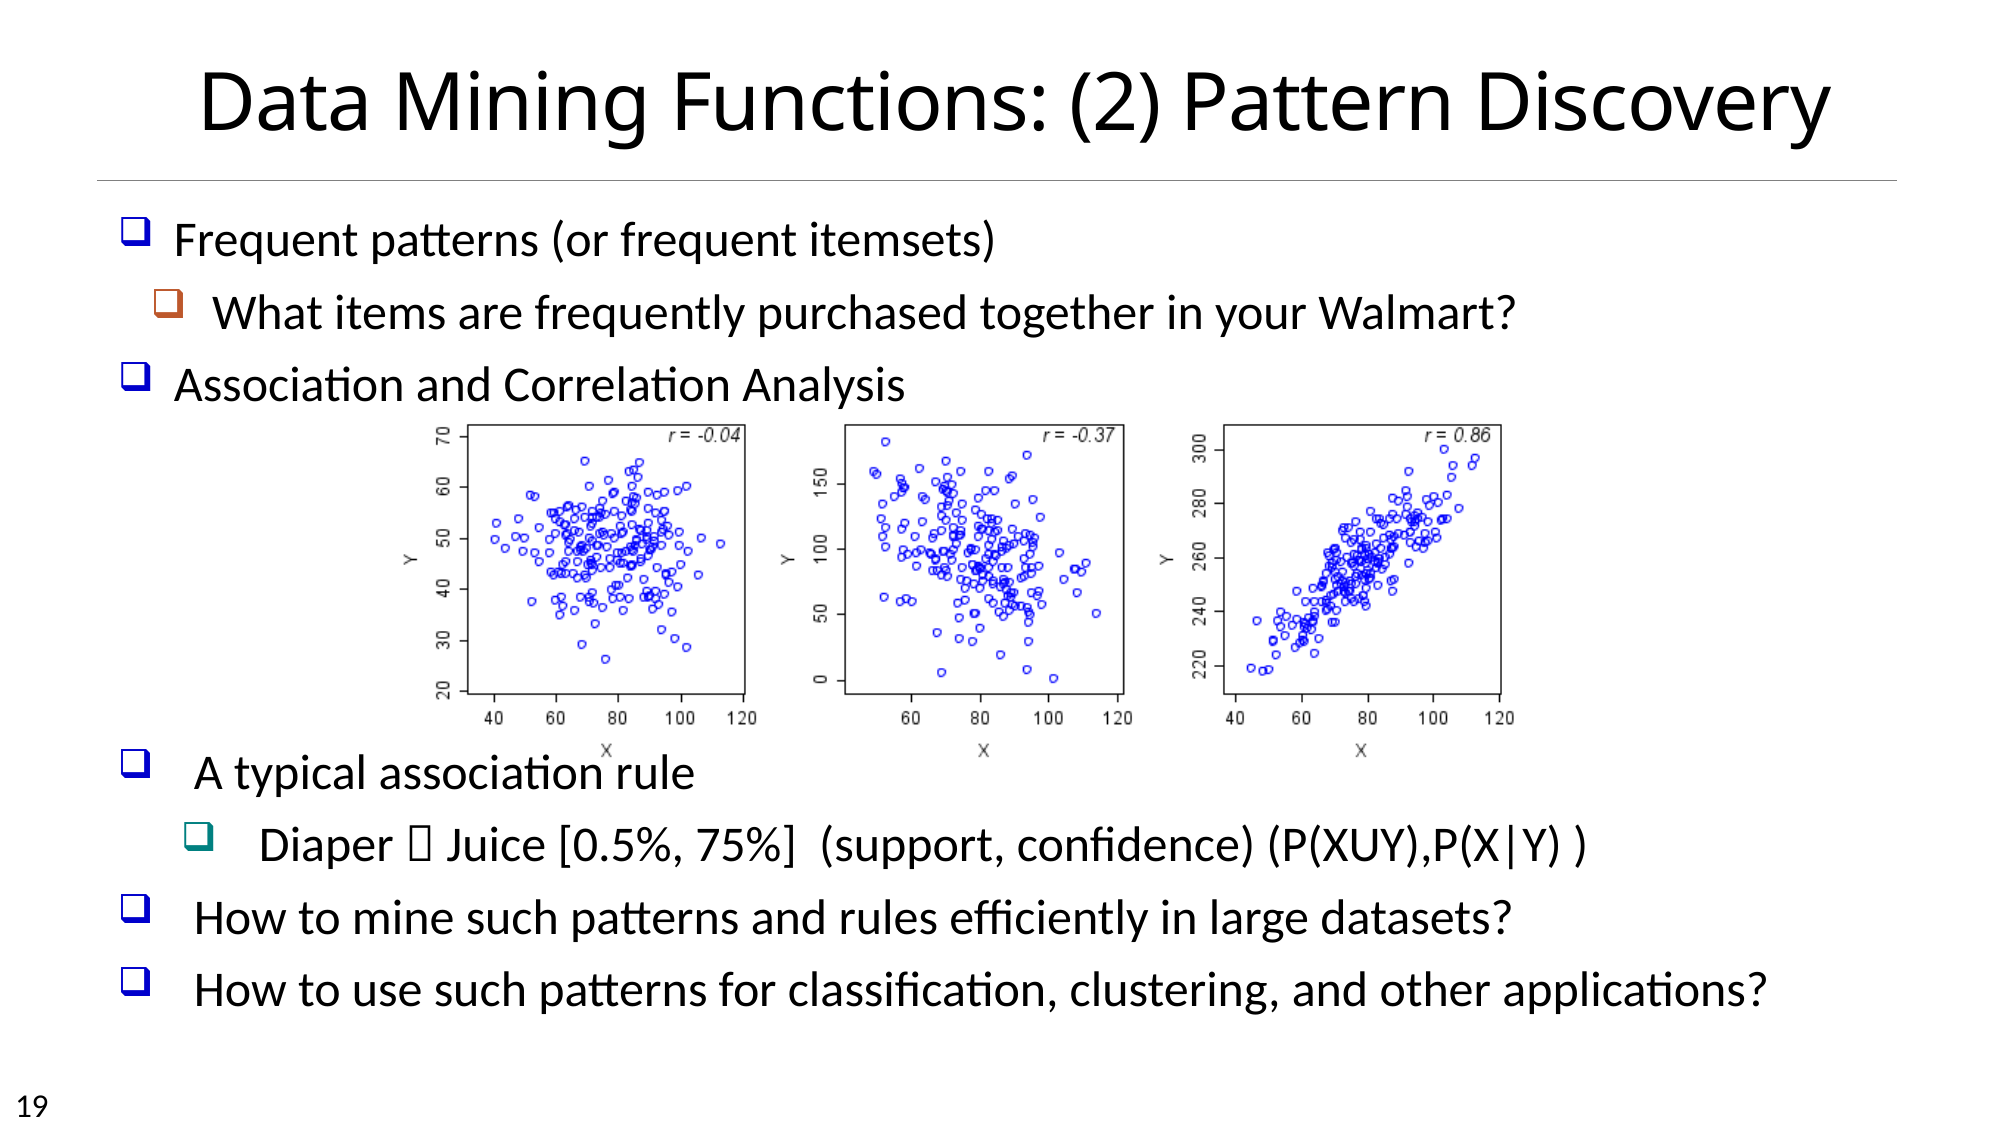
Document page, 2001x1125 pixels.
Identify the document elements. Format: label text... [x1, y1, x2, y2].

picture [401, 386, 1530, 772]
list Frequent patterns (or frequent itemsets) What items are frequently purchased together in your Walmart? Association and Correlation Analysis [102, 199, 1871, 468]
title Data Mining Functions: (2) Pattern Discovery [92, 24, 1937, 188]
text_box A typical association rule Diaper  Juice [0.5%, 75%] (support, confidence) (P(XUY),P(X|Y) ) How to mine such patterns and rules efficiently in large datasets? How to use such patterns for classification, clustering, and other applications? [102, 731, 1850, 1087]
